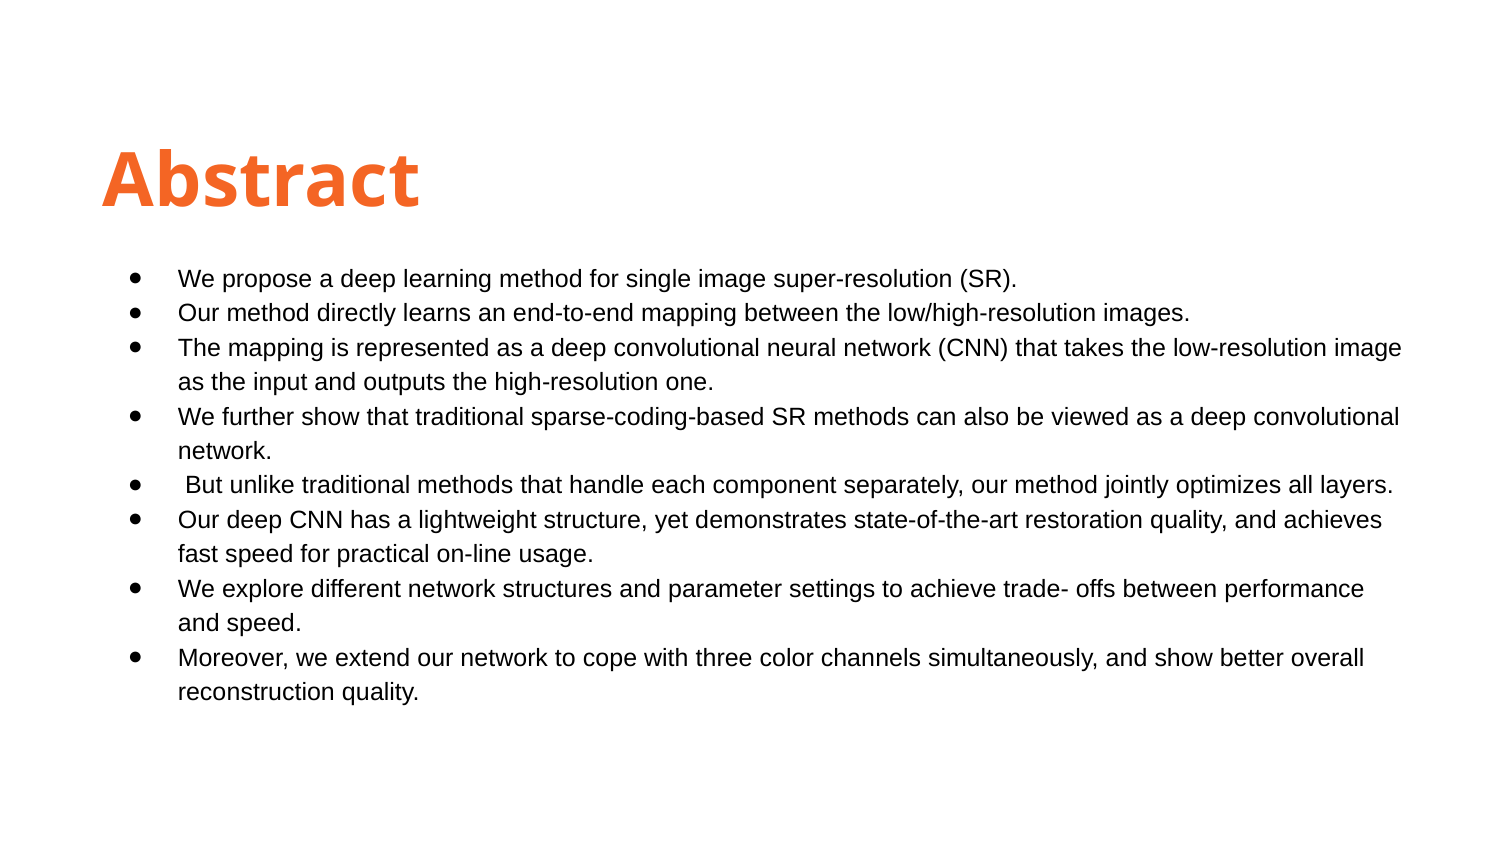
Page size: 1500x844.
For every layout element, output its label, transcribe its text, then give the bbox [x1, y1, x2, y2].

title We propose a deep learning method for single image super-resolution (SR). Our method directly learns an end-to-end mapping between the low/high-resolution images. The mapping is represented as a deep convolutional neural network (CNN) that takes the low-resolution image as the input and outputs the high-resolution one. We further show that traditional sparse-coding-based SR methods can also be viewed as a deep convolutional network. But unlike traditional methods that handle each component separately, our method jointly optimizes all layers. Our deep CNN has a lightweight structure, yet demonstrates state-of-the-art restoration quality, and achieves fast speed for practical on-line usage. We explore different network structures and parameter settings to achieve trade- offs between performance and speed. Moreover, we extend our network to cope with three color channels simultaneously, and show better overall reconstruction quality. [87, 242, 1421, 746]
title Abstract [87, 116, 941, 242]
